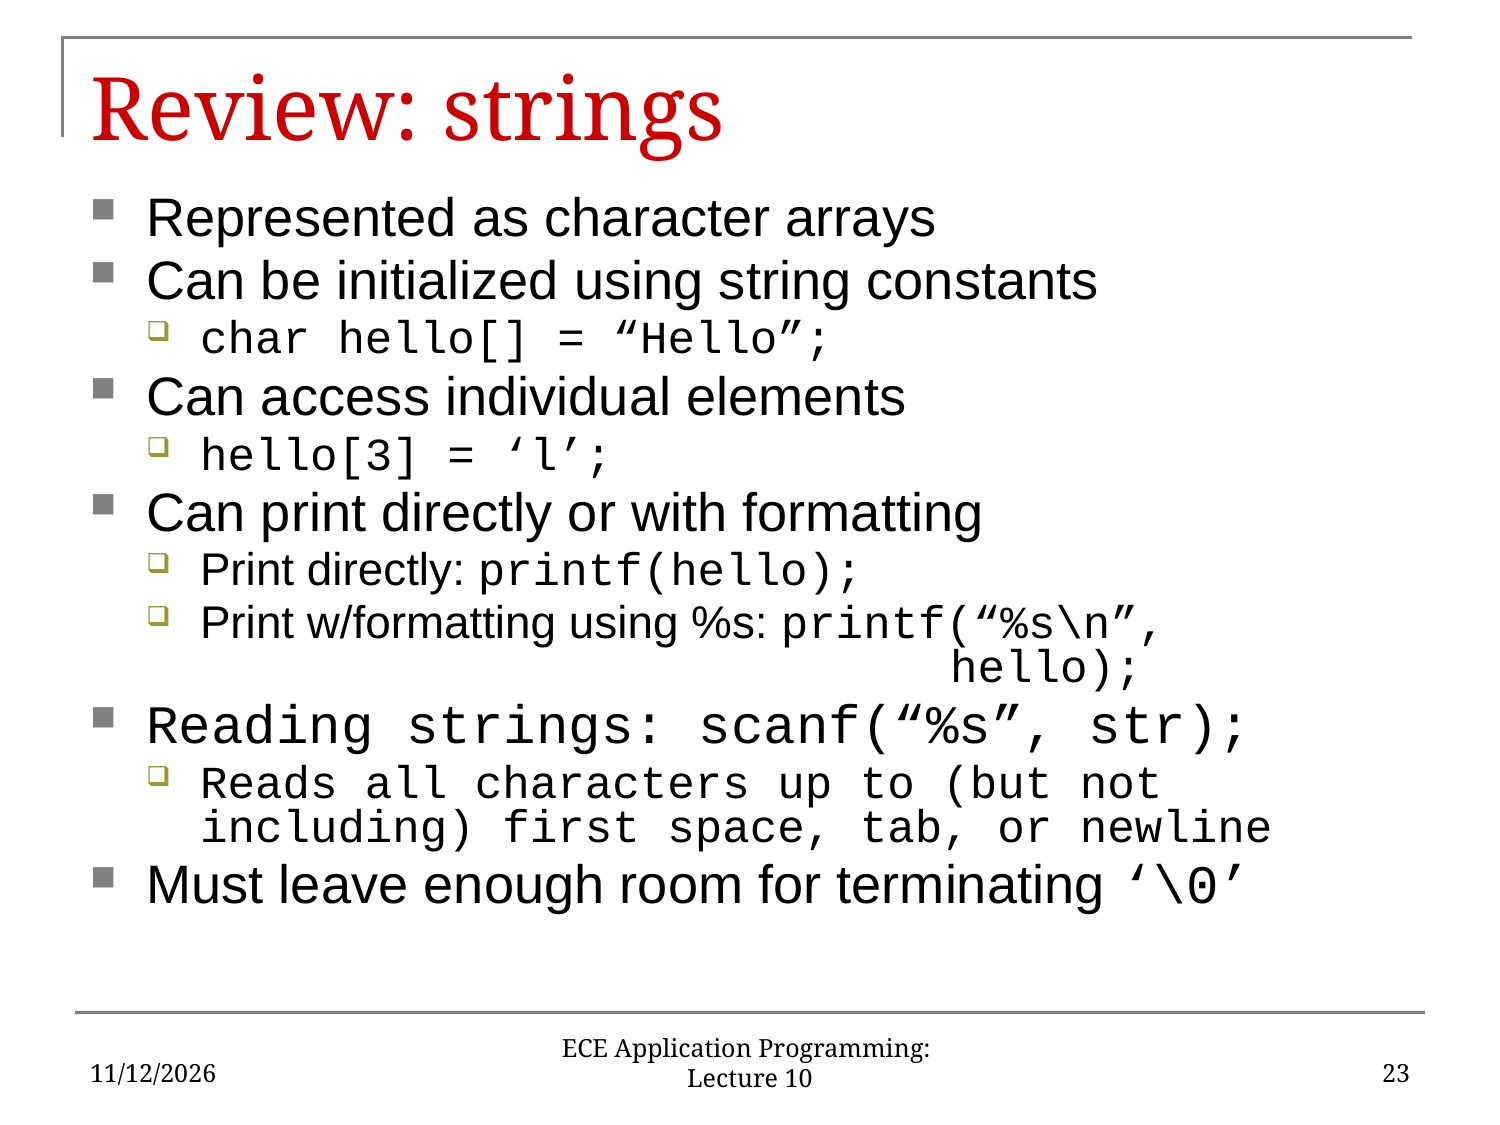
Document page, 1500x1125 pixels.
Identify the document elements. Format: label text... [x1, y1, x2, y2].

list Represented as character arrays Can be initialized using string constants char hello[] = “Hello”; Can access individual elements hello[3] = ‘l’; Can print directly or with formatting Print directly: printf(hello); Print w/formatting using %s: printf(“%s\n”, hello); Reading strings: scanf(“%s”, str); Reads all characters up to (but not including) first space, tab, or newline Must leave enough room for terminating ‘\0’ [75, 187, 1425, 1006]
title Review: strings [75, 45, 1425, 163]
slide_number 23 [1074, 1023, 1426, 1100]
footer ECE Application Programming: Lecture 10 [512, 1024, 988, 1101]
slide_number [74, 1023, 426, 1100]
